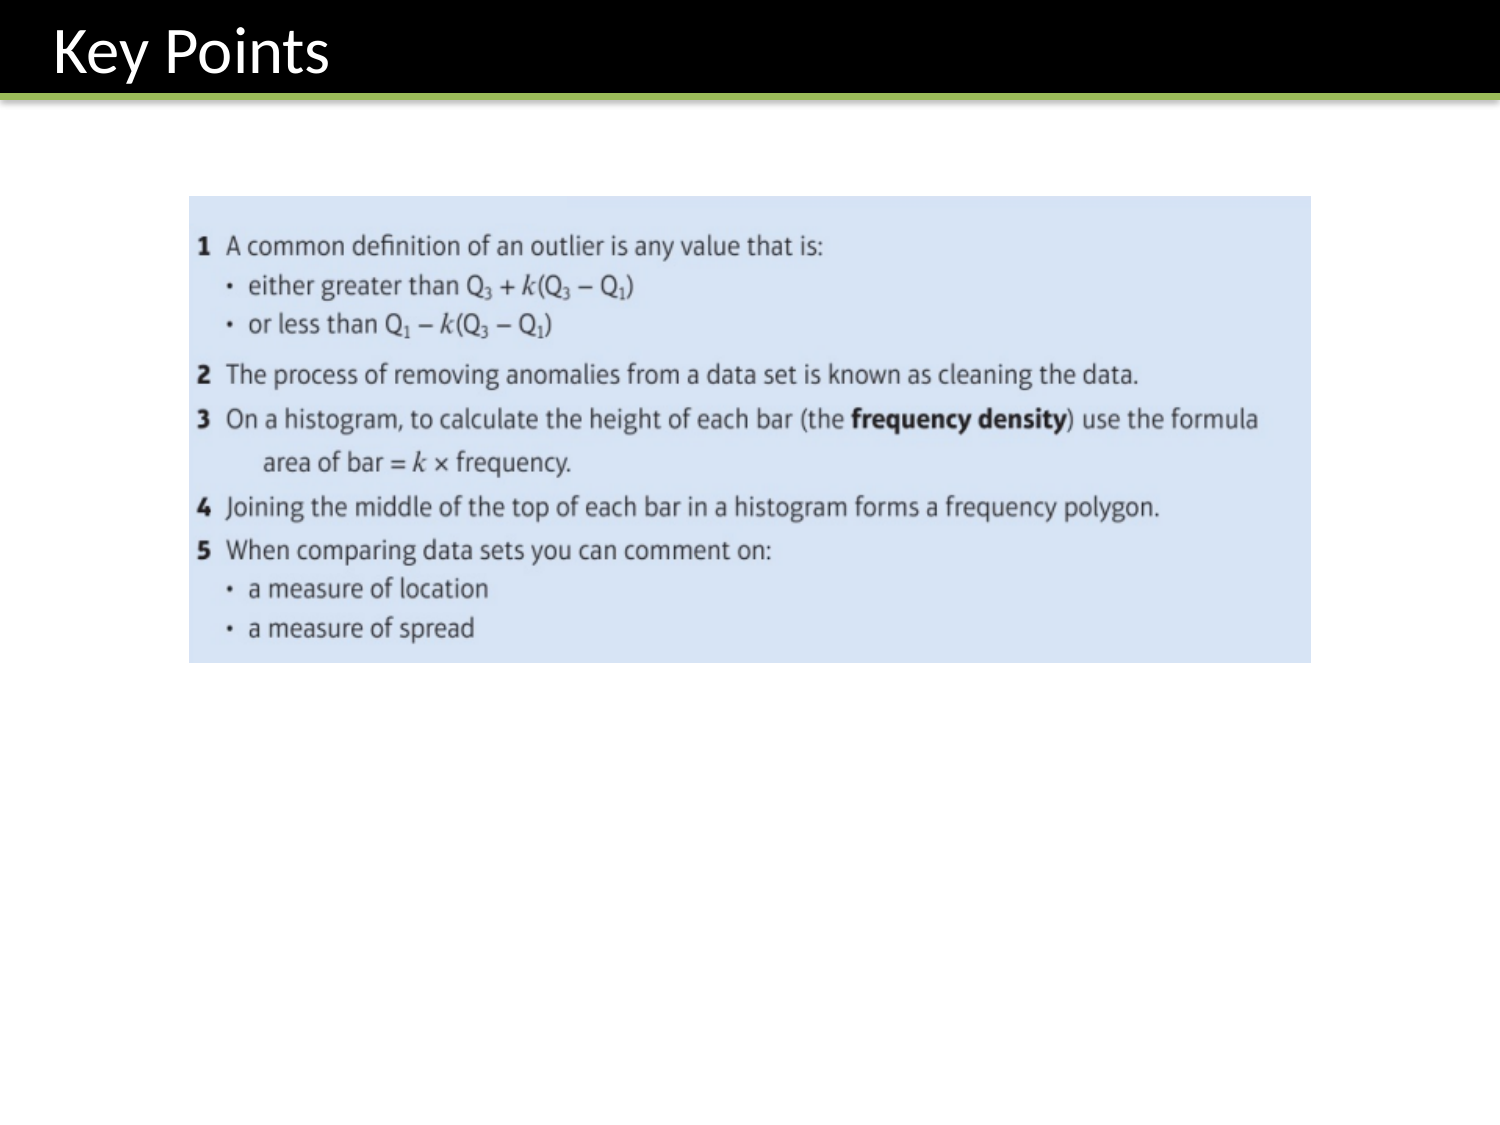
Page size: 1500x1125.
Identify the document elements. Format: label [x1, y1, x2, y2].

picture [189, 196, 1311, 663]
text_box [0, 0, 1500, 99]
